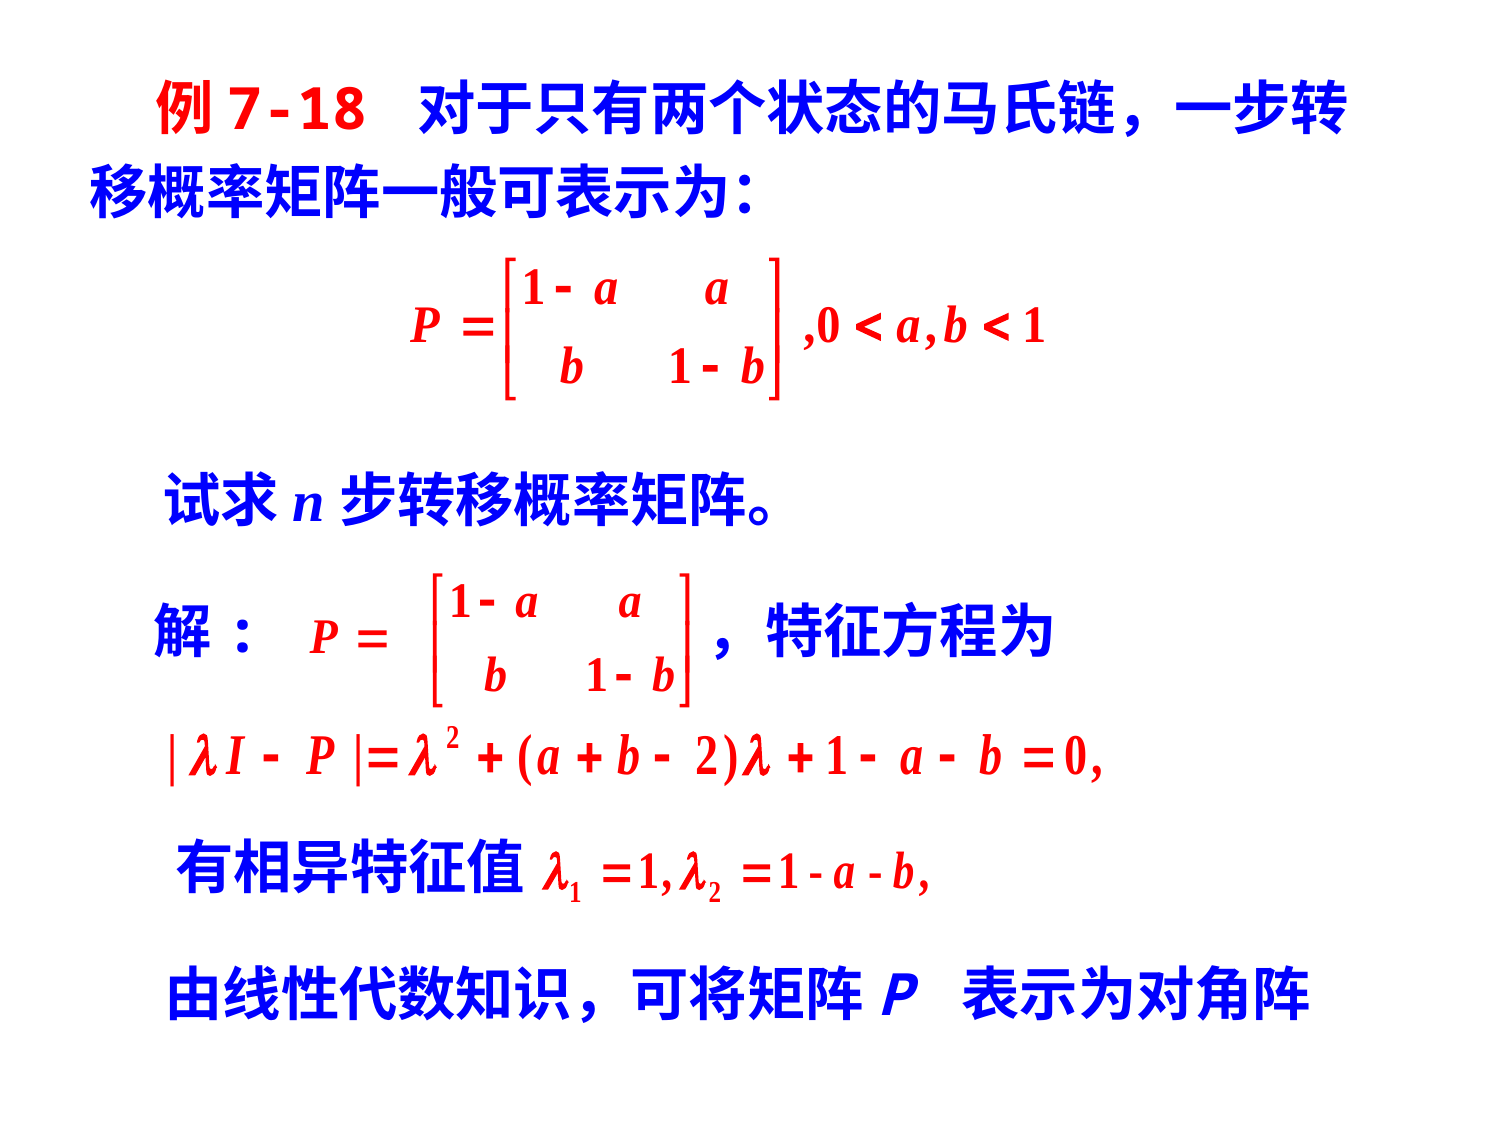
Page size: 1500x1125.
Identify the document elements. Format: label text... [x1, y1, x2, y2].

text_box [162, 712, 1111, 796]
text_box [299, 562, 707, 710]
text_box 例7-18 对于只有两个状态的马氏链，一步转移概率矩阵一般可表示为： [74, 49, 1413, 233]
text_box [535, 835, 939, 912]
text_box 试求n步转移概率矩阵。 [147, 456, 1423, 538]
text_box 由线性代数知识，可将矩阵P 表示为对角阵 [149, 950, 1332, 1035]
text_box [399, 249, 1050, 406]
text_box ，特征方程为 [711, 586, 1072, 671]
text_box 有相异特征值 [160, 822, 540, 908]
text_box 解: [138, 586, 294, 671]
